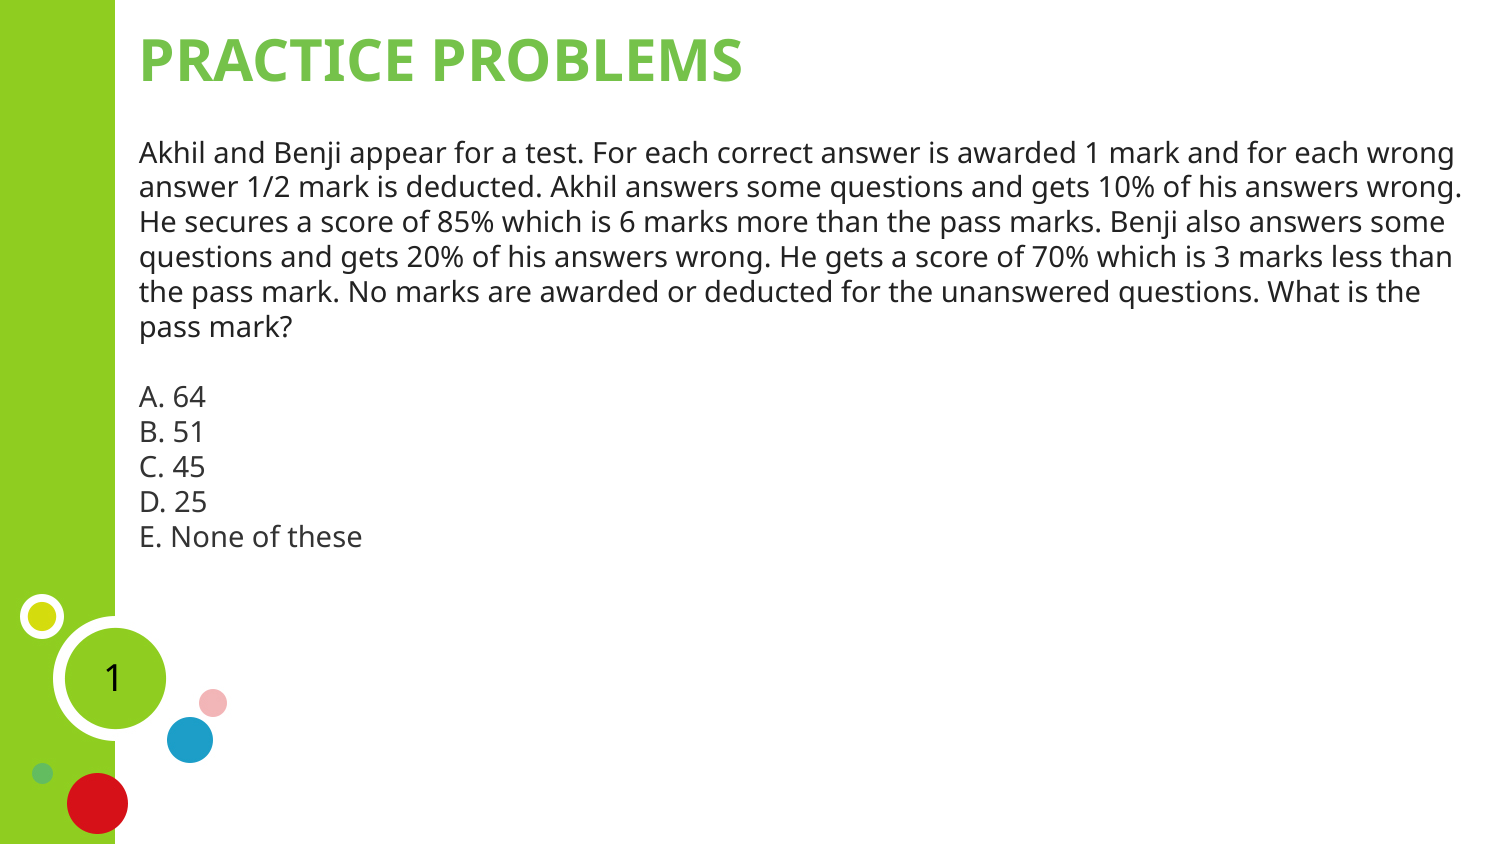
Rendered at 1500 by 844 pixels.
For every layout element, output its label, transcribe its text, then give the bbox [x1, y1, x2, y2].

title PRACTICE PROBLEMS [123, 12, 1359, 103]
text_box 1 [88, 646, 148, 706]
picture [0, 0, 1500, 844]
text_box Akhil and Benji appear for a test. For each correct answer is awarded 1 mark and for each wrong answer 1/2 mark is deducted. Akhil answers some questions and gets 10% of his answers wrong. He secures a score of 85% which is 6 marks more than the pass marks. Benji also answers some questions and gets 20% of his answers wrong. He gets a score of 70% which is 3 marks less than the pass mark. No marks are awarded or deducted for the unanswered questions. What is the pass mark? A. 64 B. 51 C. 45 D. 25 E. None of these [123, 126, 1483, 561]
